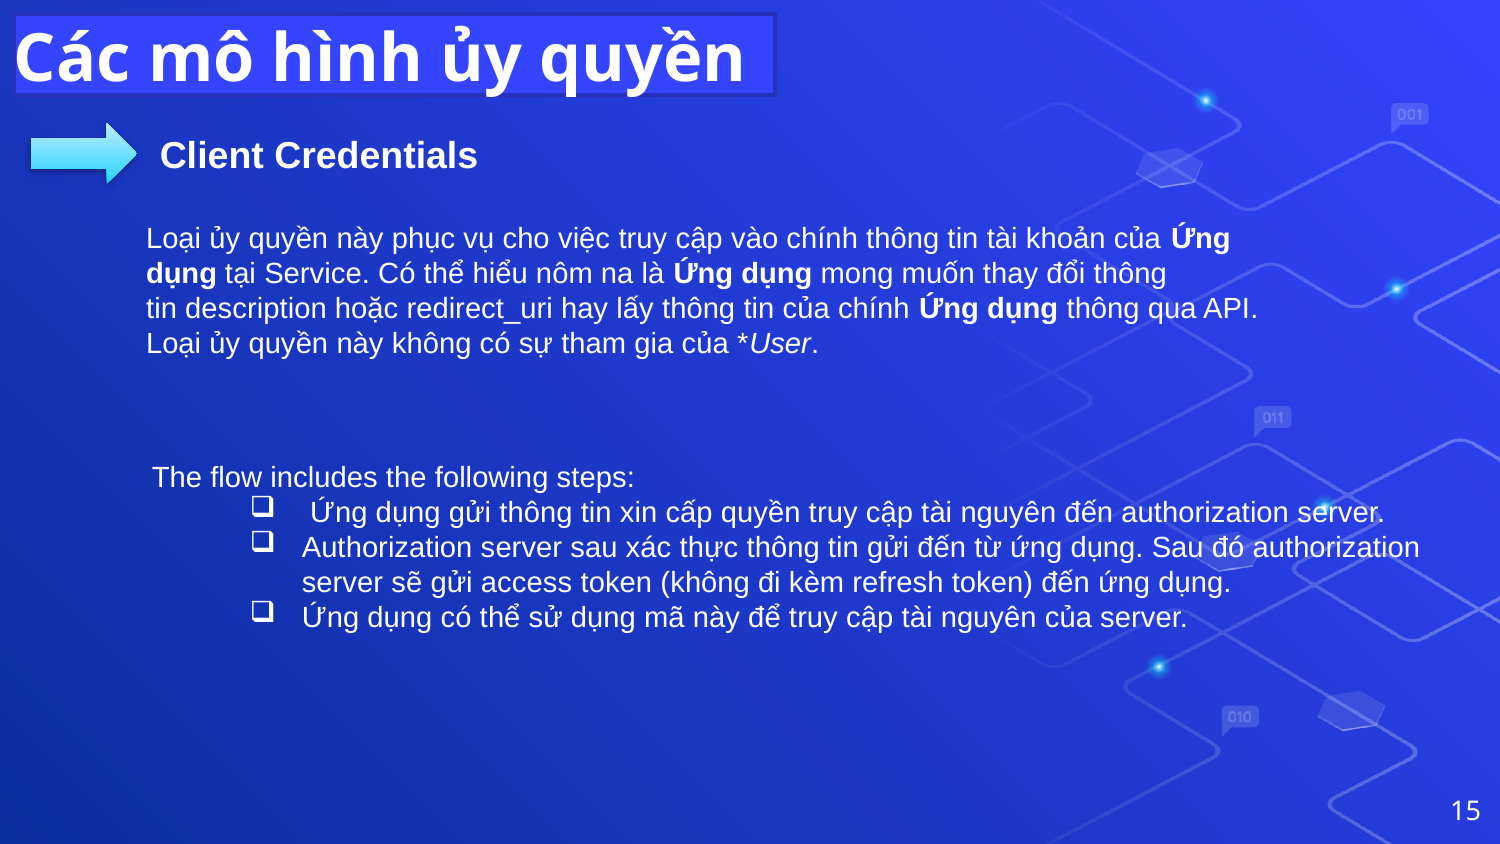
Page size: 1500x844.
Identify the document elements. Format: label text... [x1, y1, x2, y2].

text_box Loại ủy quyền này phục vụ cho việc truy cập vào chính thông tin tài khoản của Ứng dụng tại Service. Có thể hiểu nôm na là Ứng dụng mong muốn thay đổi thông tin description hoặc redirect_uri hay lấy thông tin của chính Ứng dụng thông qua API. Loại ủy quyền này không có sự tham gia của *User. [108, 212, 1303, 367]
text_box The flow includes the following steps: Ứng dụng gửi thông tin xin cấp quyền truy cập tài nguyên đến authorization server. Authorization server sau xác thực thông tin gửi đến từ ứng dụng. Sau đó authorization server sẽ gửi access token (không đi kèm refresh token) đến ứng dụng. Ứng dụng có thể sử dụng mã này để truy cập tài nguyên của server. [137, 450, 1477, 641]
text_box Các mô hình ủy quyền [12, 12, 777, 97]
slide_number 15 [1391, 779, 1482, 844]
text_box Client Credentials [145, 123, 494, 183]
picture [0, 0, 1500, 844]
text_box [30, 123, 138, 184]
